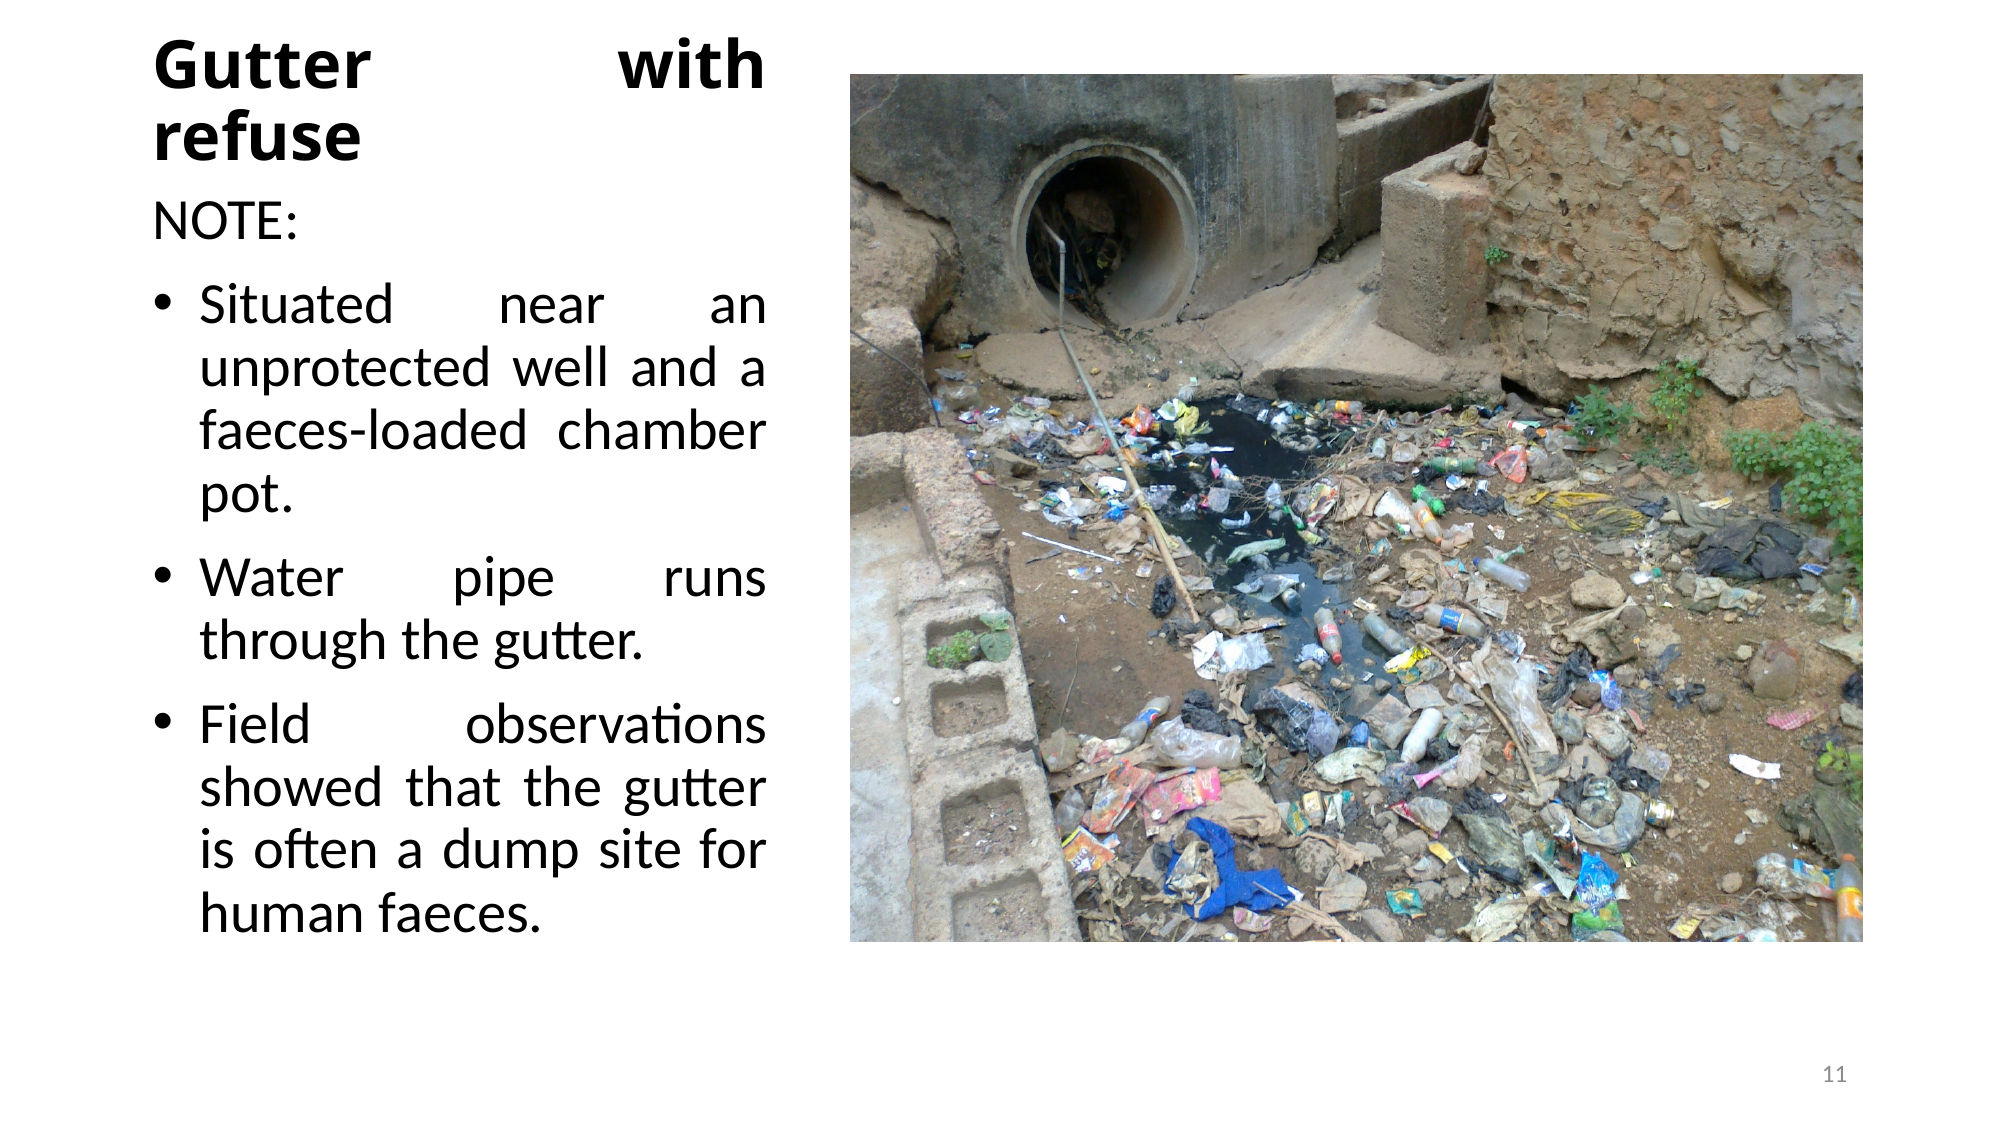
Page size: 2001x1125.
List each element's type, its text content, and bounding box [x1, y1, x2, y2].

list NOTE: Situated near an unprotected well and a faeces-loaded chamber pot. Water pipe runs through the gutter. Field observations showed that the gutter is often a dump site for human faeces. [137, 182, 783, 963]
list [850, 74, 1863, 942]
title Gutter with refuse [137, 75, 783, 182]
slide_number 11 [1412, 1042, 1863, 1103]
